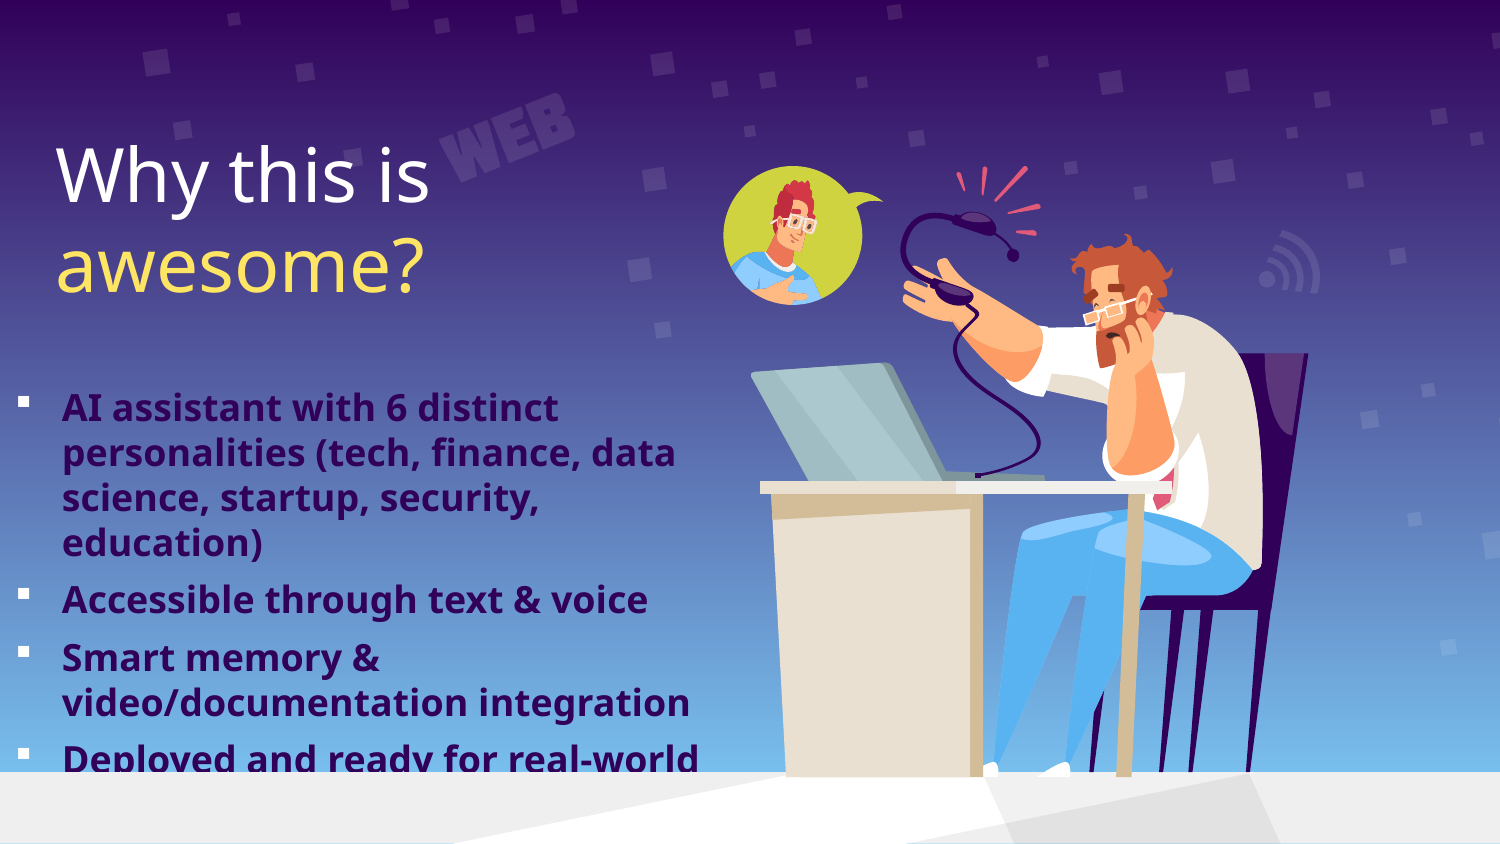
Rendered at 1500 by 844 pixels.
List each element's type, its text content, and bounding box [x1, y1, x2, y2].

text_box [0, 771, 1500, 844]
title Why this is awesome? [40, 106, 536, 323]
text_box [749, 165, 1309, 778]
subtitle AI assistant with 6 distinct personalities (tech, finance, data science, startup, security, education) Accessible through text & voice Smart memory & video/documentation integration Deployed and ready for real-world use! [0, 368, 734, 608]
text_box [720, 165, 884, 306]
